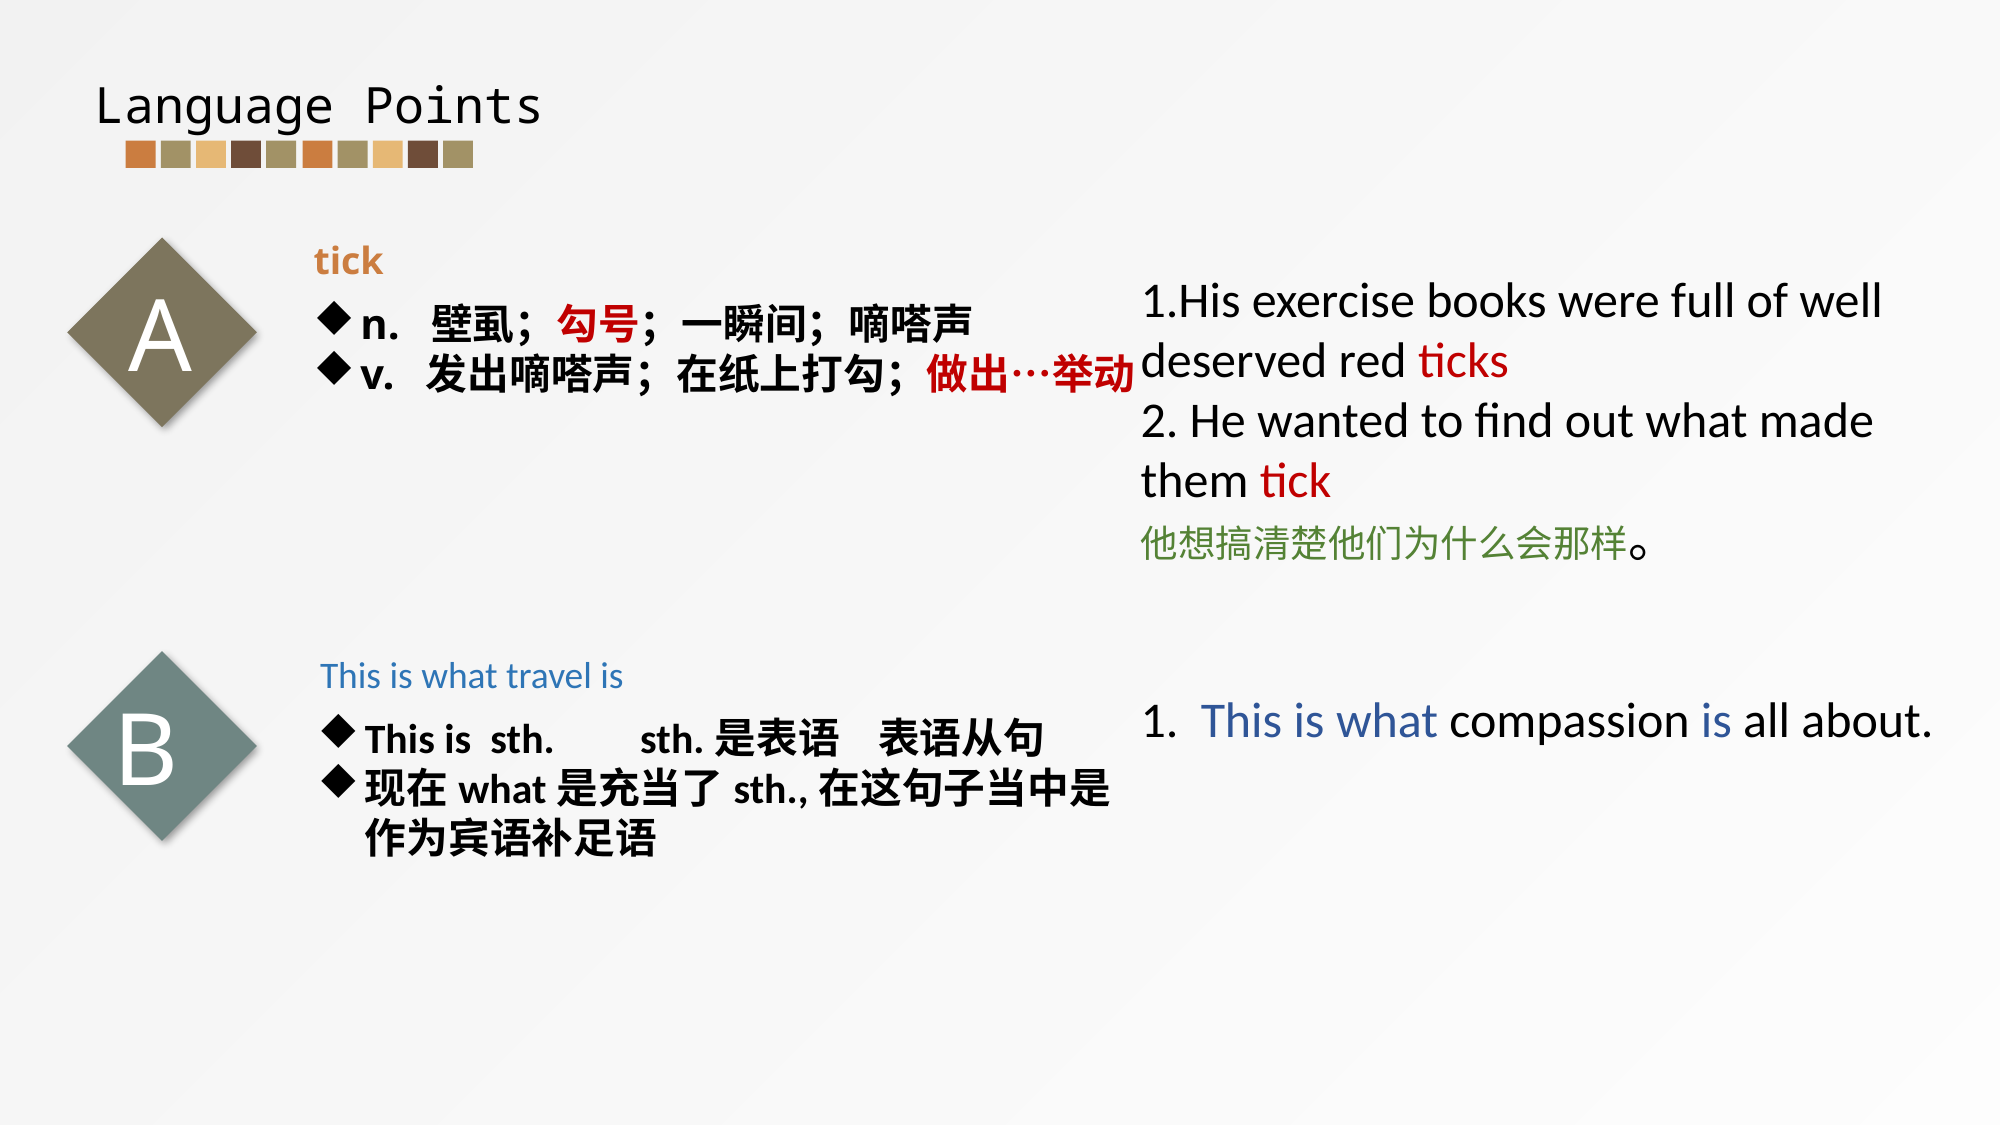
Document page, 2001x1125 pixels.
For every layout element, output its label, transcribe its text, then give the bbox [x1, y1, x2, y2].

text_box Language Points [79, 66, 559, 142]
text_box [125, 140, 474, 168]
text_box 1.His exercise books were full of well deserved red ticks 2. He wanted to find out what made them tick 他想搞清楚他们为什么会那样。 1. This is what compassion is all about. [1125, 260, 1952, 755]
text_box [67, 643, 1146, 872]
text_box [67, 229, 1146, 428]
